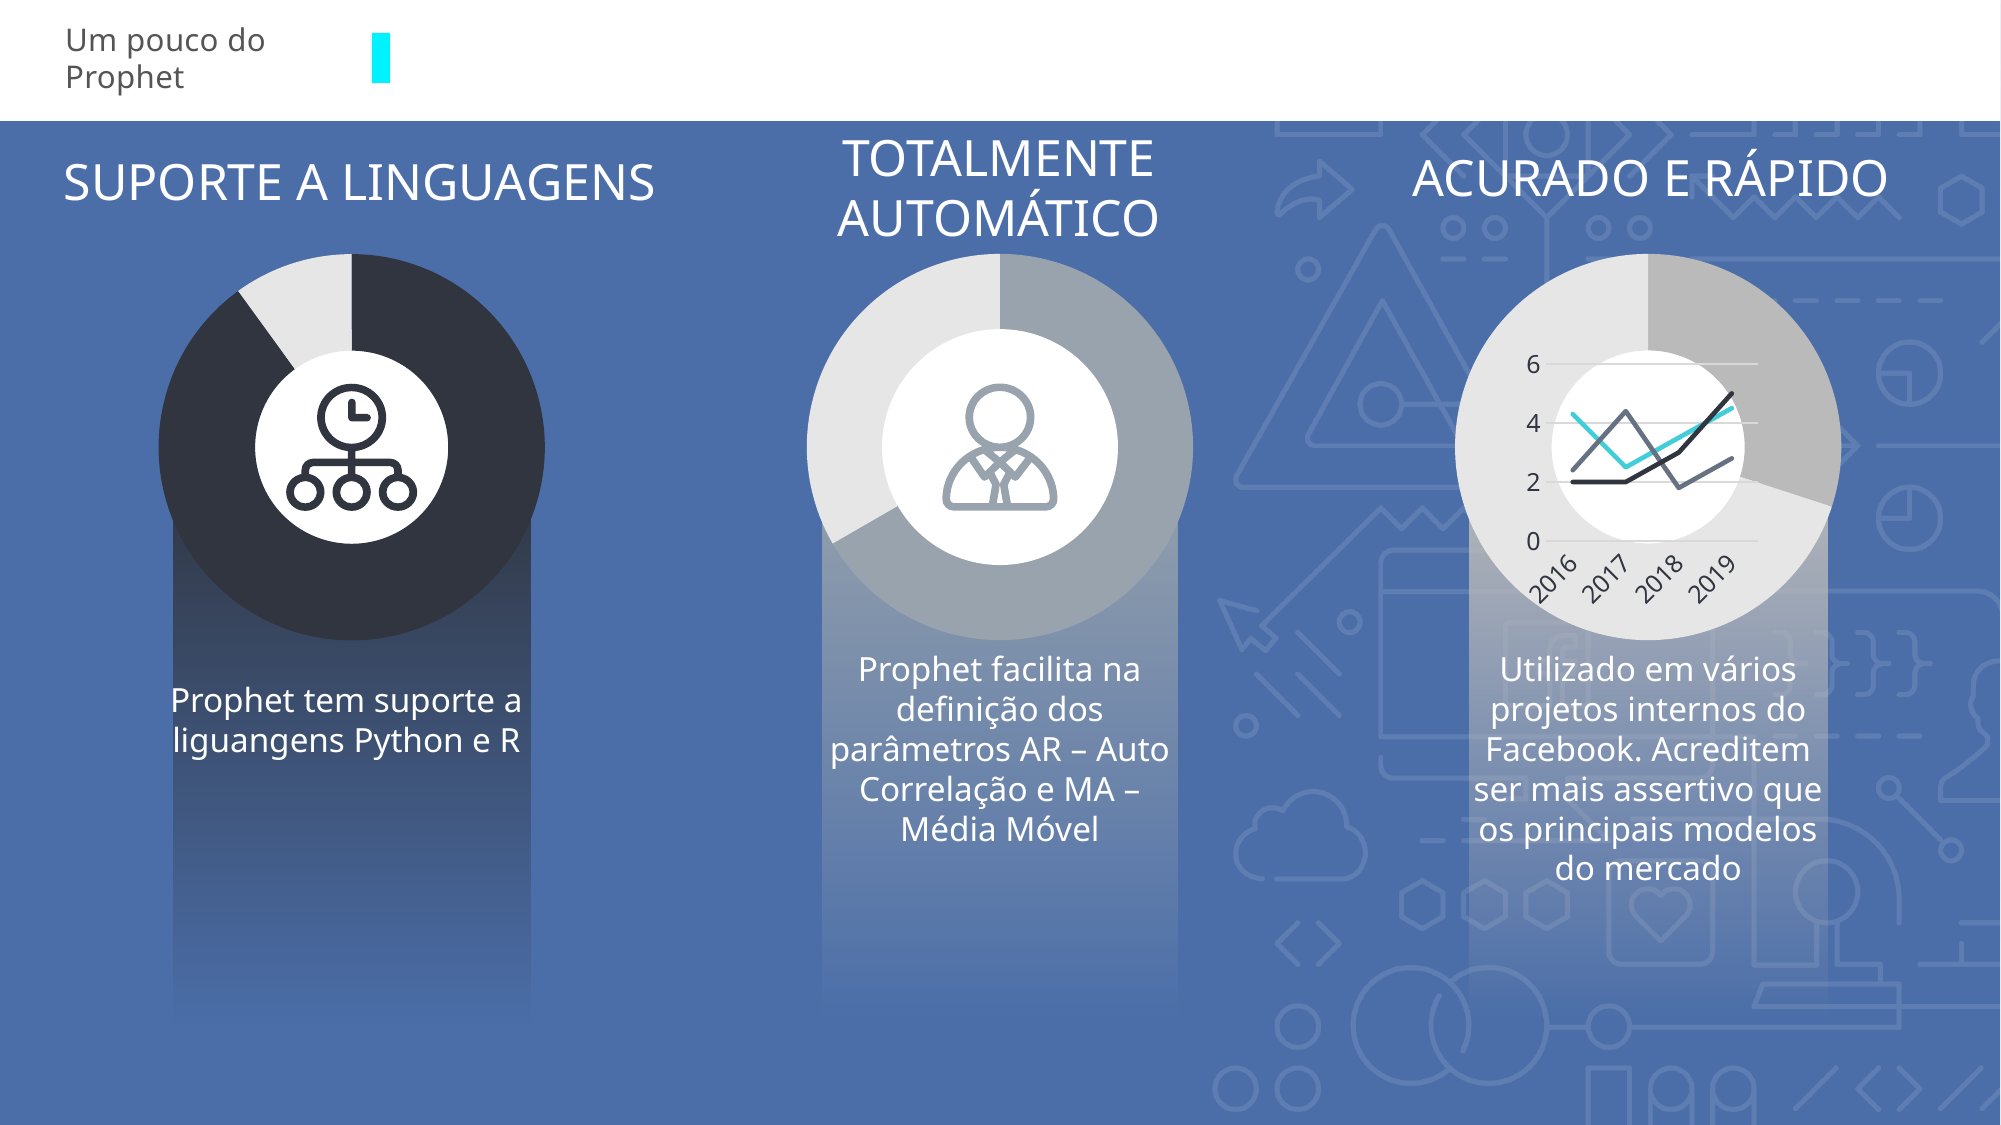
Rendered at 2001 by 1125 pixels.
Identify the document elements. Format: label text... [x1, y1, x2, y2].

text_box [821, 649, 1178, 1024]
text_box SUPORTE A LINGUAGENS [63, 150, 657, 211]
list Um pouco do Prophet [50, 31, 383, 85]
text_box [1468, 649, 1828, 1022]
text_box TOTALMENTE AUTOMÁTICO [739, 126, 1258, 245]
text_box Prophet facilita na definição dos parâmetros AR – Auto Correlação e MA – Média Móvel [823, 649, 1177, 848]
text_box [698, 245, 1302, 649]
chart [1498, 343, 1761, 634]
text_box Prophet tem suporte a liguangens Python e R [169, 679, 524, 759]
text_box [1346, 245, 1951, 649]
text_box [49, 246, 654, 649]
text_box [370, 32, 390, 84]
text_box ACURADO E RÁPIDO [1412, 146, 2000, 207]
text_box Utilizado em vários projetos internos do Facebook. Acreditem ser mais assertivo que os principais modelos do mercado [1471, 649, 1825, 888]
text_box [172, 649, 531, 1025]
